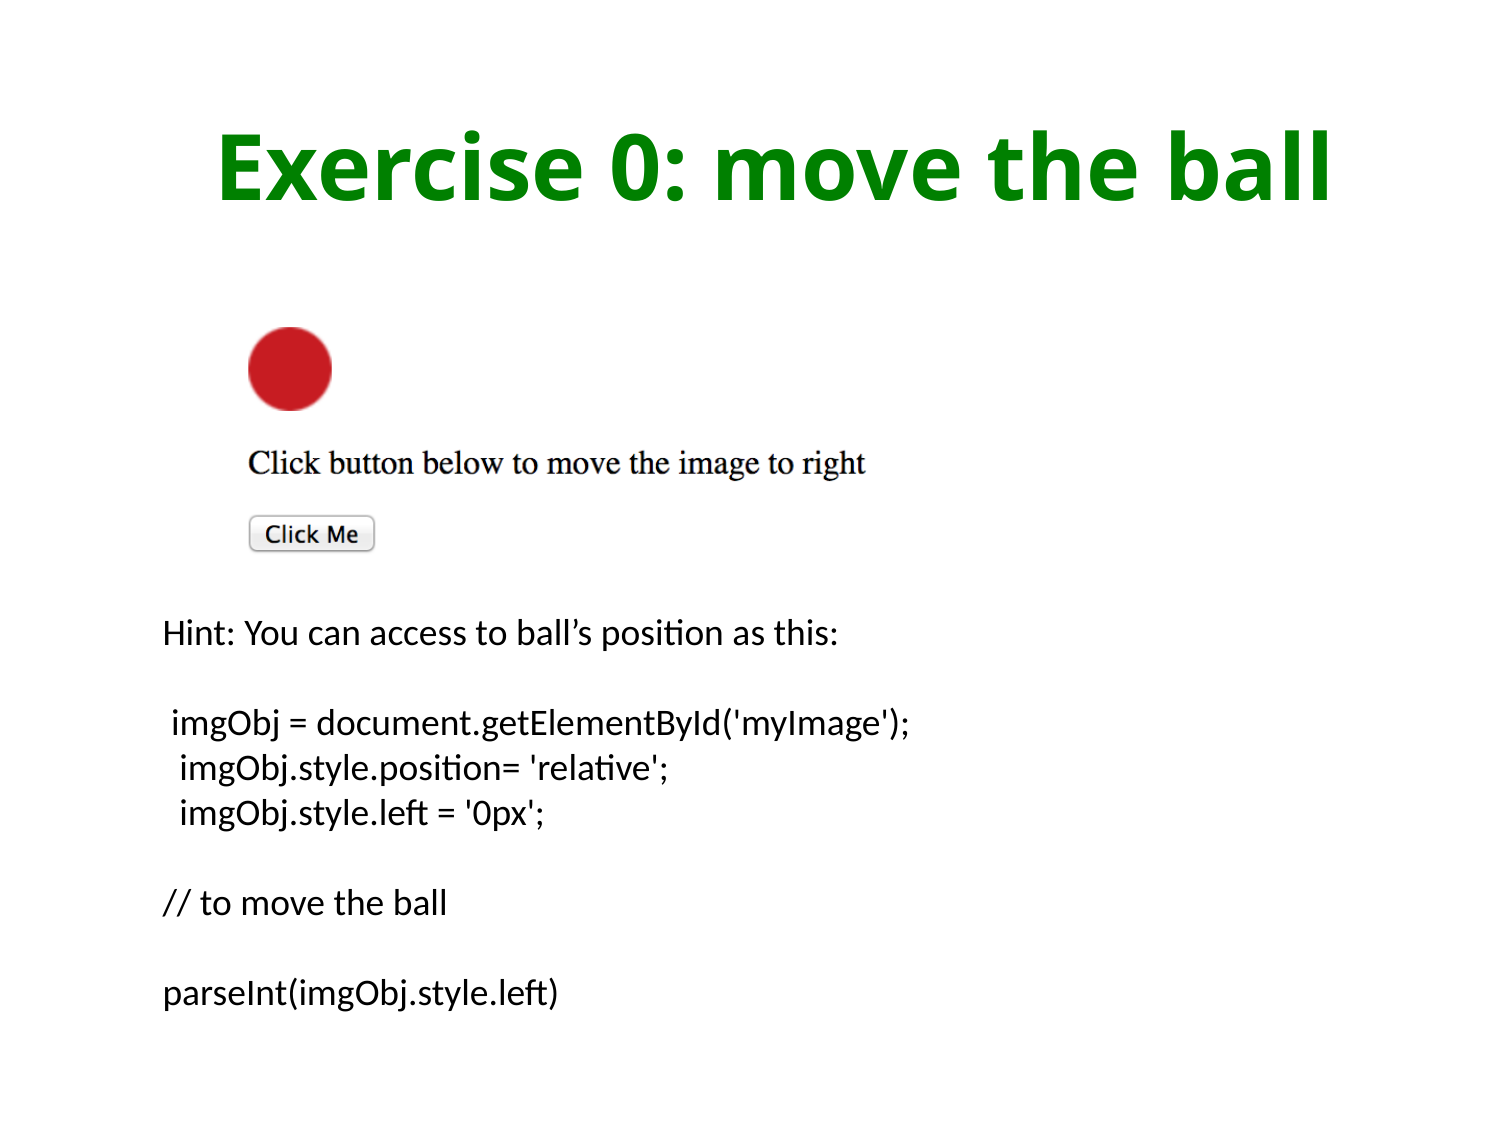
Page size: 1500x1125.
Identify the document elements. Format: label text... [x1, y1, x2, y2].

text_box Hint: You can access to ball’s position as this: imgObj = document.getElementById('myImage'); imgObj.style.position= 'relative'; imgObj.style.left = '0px'; // to move the ball parseInt(imgObj.style.left) [147, 600, 1500, 1066]
picture [240, 323, 927, 591]
text_box Exercise 0: move the ball [99, 70, 1450, 258]
